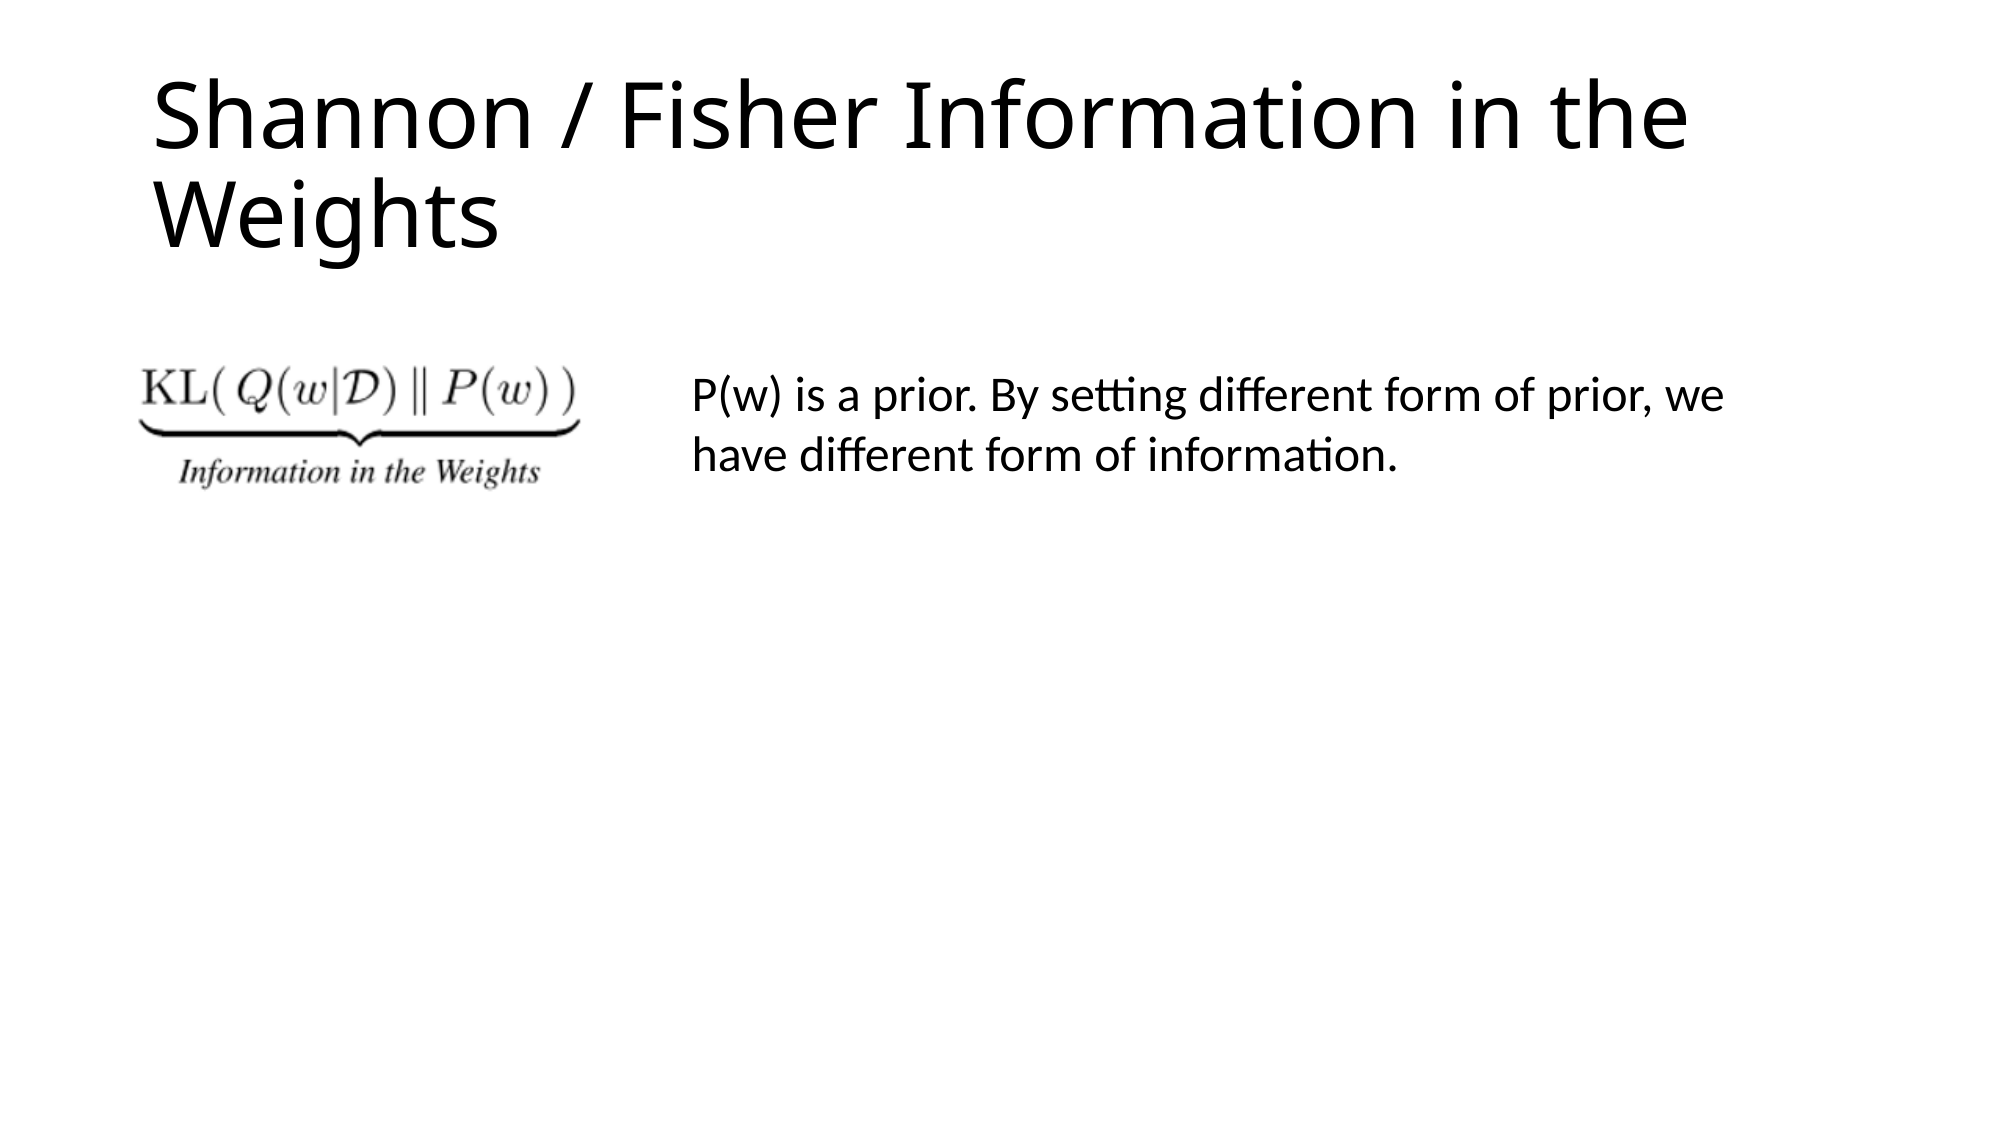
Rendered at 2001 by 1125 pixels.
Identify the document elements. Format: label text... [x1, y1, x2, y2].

text_box P(w) is a prior. By setting different form of prior, we have different form of information. [676, 353, 1786, 489]
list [137, 342, 582, 501]
title Shannon / Fisher Information in the Weights [137, 59, 1863, 278]
